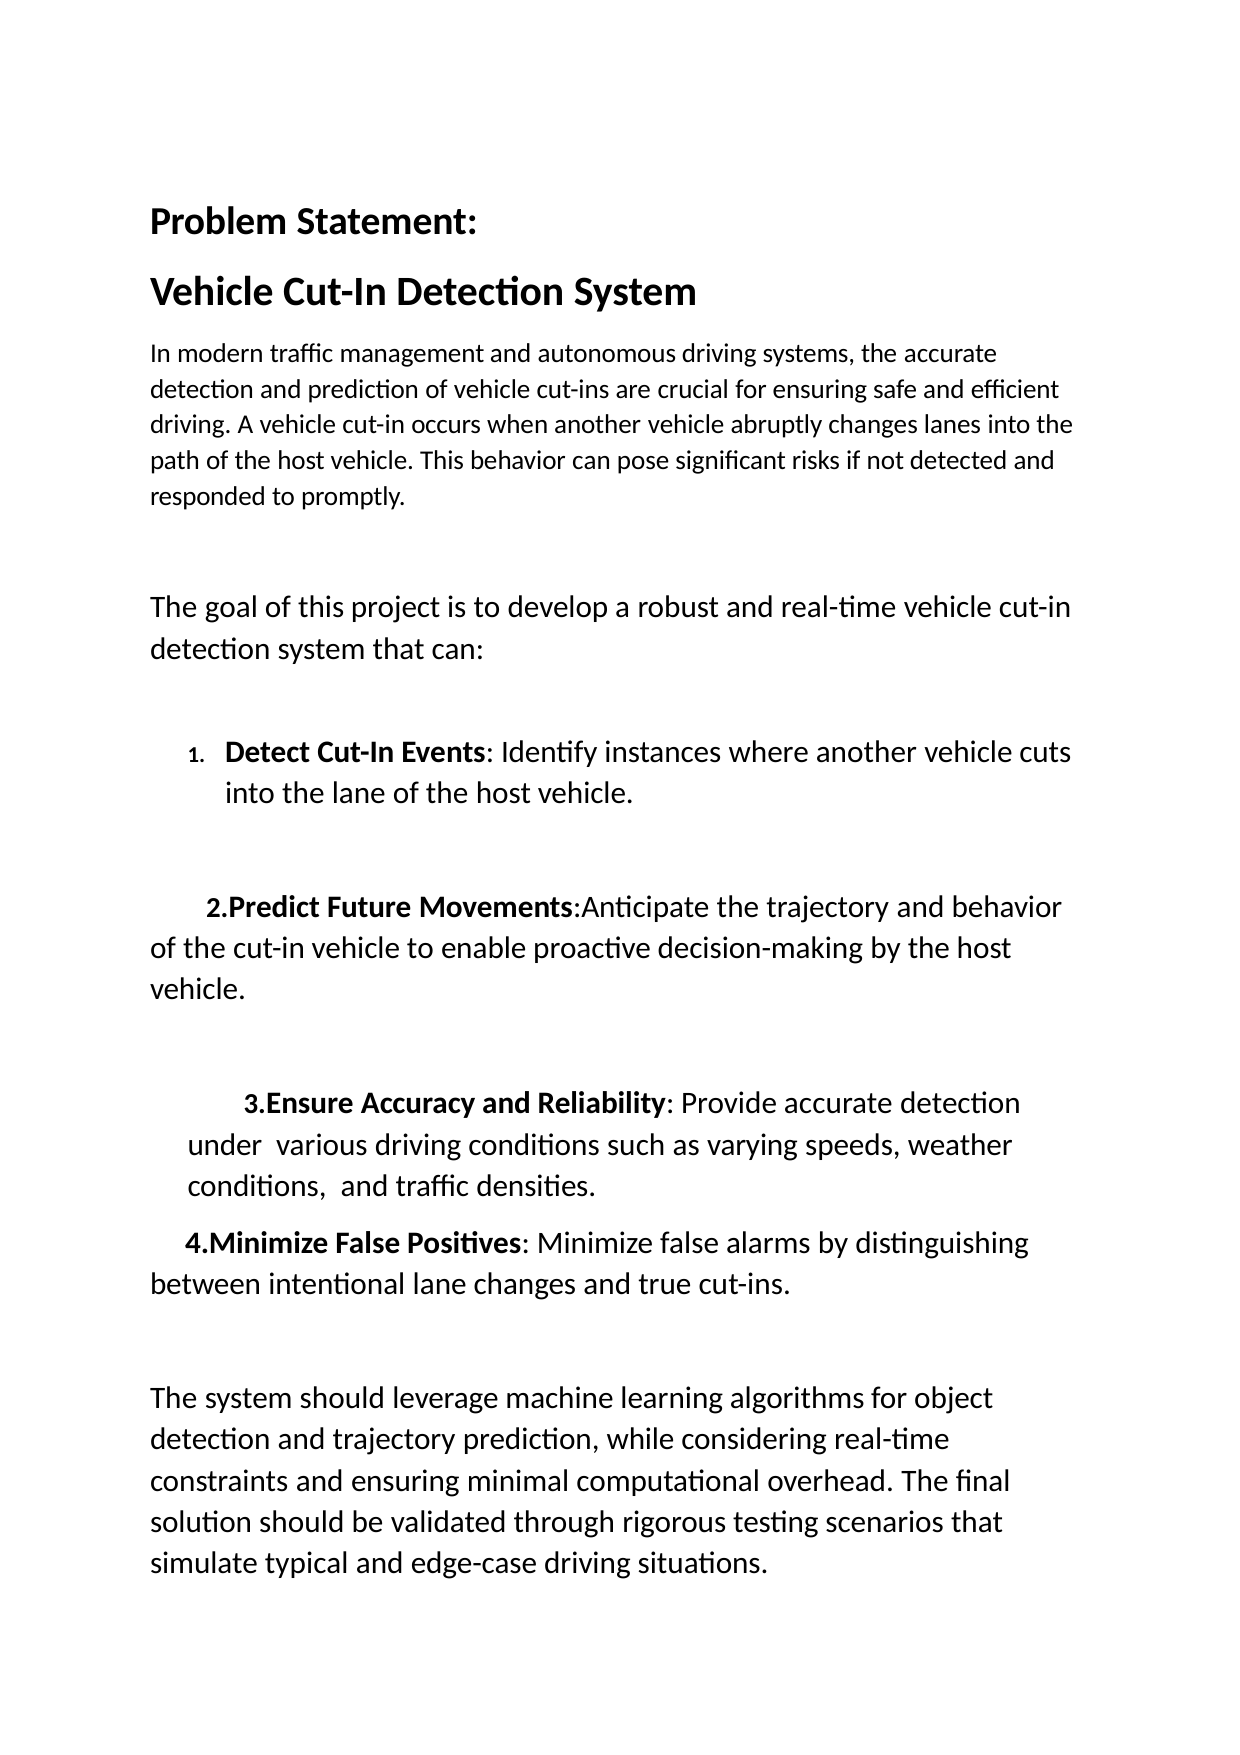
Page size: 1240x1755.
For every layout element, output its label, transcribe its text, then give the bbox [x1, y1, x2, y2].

text_box Problem Statement: Vehicle Cut-In Detection System In modern traffic management and autonomous driving systems, the accurate detection and prediction of vehicle cut-ins are crucial for ensuring safe and efficient driving. A vehicle cut-in occurs when another vehicle abruptly changes lanes into the path of the host vehicle. This behavior can pose significant risks if not detected and responded to promptly. The goal of this project is to develop a robust and real-time vehicle cut-in detection system that can: Detect Cut-In Events: Identify instances where another vehicle cuts into the lane of the host vehicle. Predict Future Movements:Anticipate the trajectory and behavior of the cut-in vehicle to enable proactive decision-making by the host vehicle. Ensure Accuracy and Reliability: Provide accurate detection under various driving conditions such as varying speeds, weather conditions, and traffic densities. Minimize False Positives: Minimize false alarms by distinguishing between intentional lane changes and true cut-ins. The system should leverage machine learning algorithms for object detection and trajectory prediction, while considering real-time constraints and ensuring minimal computational overhead. The final solution should be validated through rigorous testing scenarios that simulate typical and edge-case driving situations. [147, 173, 1083, 1580]
